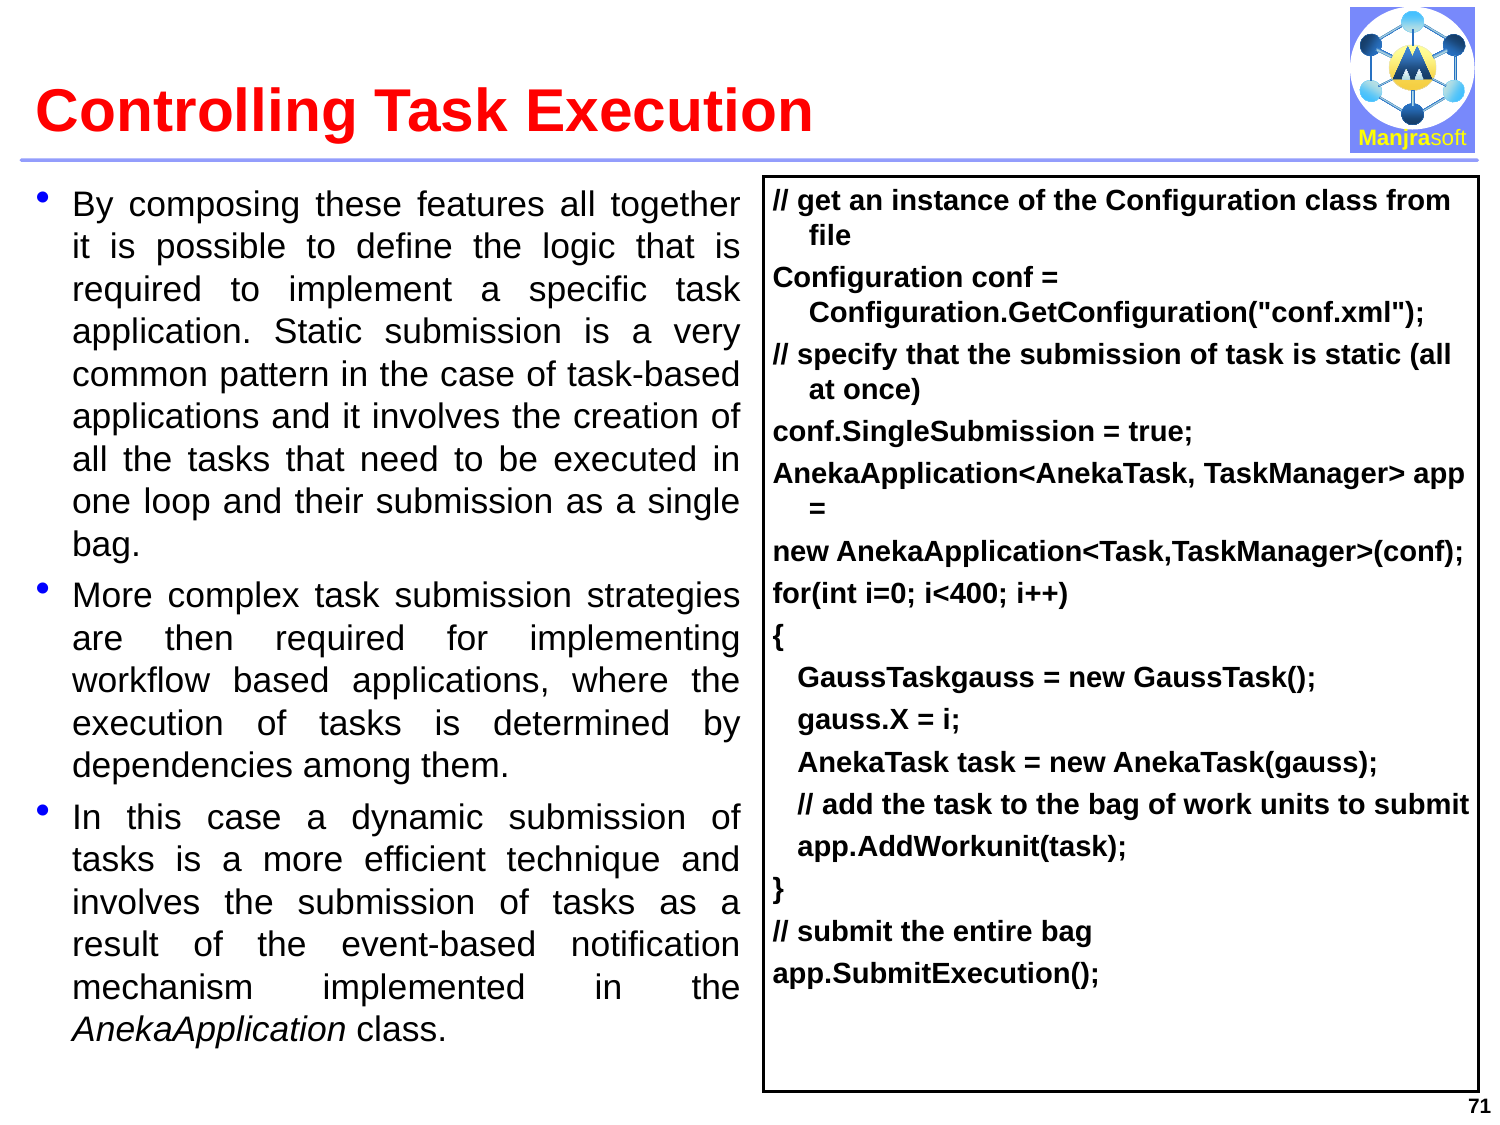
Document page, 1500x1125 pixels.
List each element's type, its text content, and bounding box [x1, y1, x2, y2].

list // get an instance of the Configuration class from file Configuration conf = Configuration.GetConfiguration("conf.xml"); // specify that the submission of task is static (all at once) conf.SingleSubmission = true; AnekaApplication<AnekaTask, TaskManager> app = new AnekaApplication<Task,TaskManager>(conf); for(int i=0; i<400; i++) { GaussTaskgauss = new GaussTask(); gauss.X = i; AnekaTask task = new AnekaTask(gauss); // add the task to the bag of work units to submit app.AddWorkunit(task); } // submit the entire bag app.SubmitExecution(); [763, 176, 1479, 1092]
list By composing these features all together it is possible to define the logic that is required to implement a specific task application. Static submission is a very common pattern in the case of task-based applications and it involves the creation of all the tasks that need to be executed in one loop and their submission as a single bag. More complex task submission strategies are then required for implementing workflow based applications, where the execution of tasks is determined by dependencies among them. In this case a dynamic submission of tasks is a more efficient technique and involves the submission of tasks as a result of the event-based notification mechanism implemented in the AnekaApplication class. [26, 176, 742, 1092]
slide_number 71 [1364, 1093, 1500, 1120]
title Controlling Task Execution [26, 0, 1479, 145]
